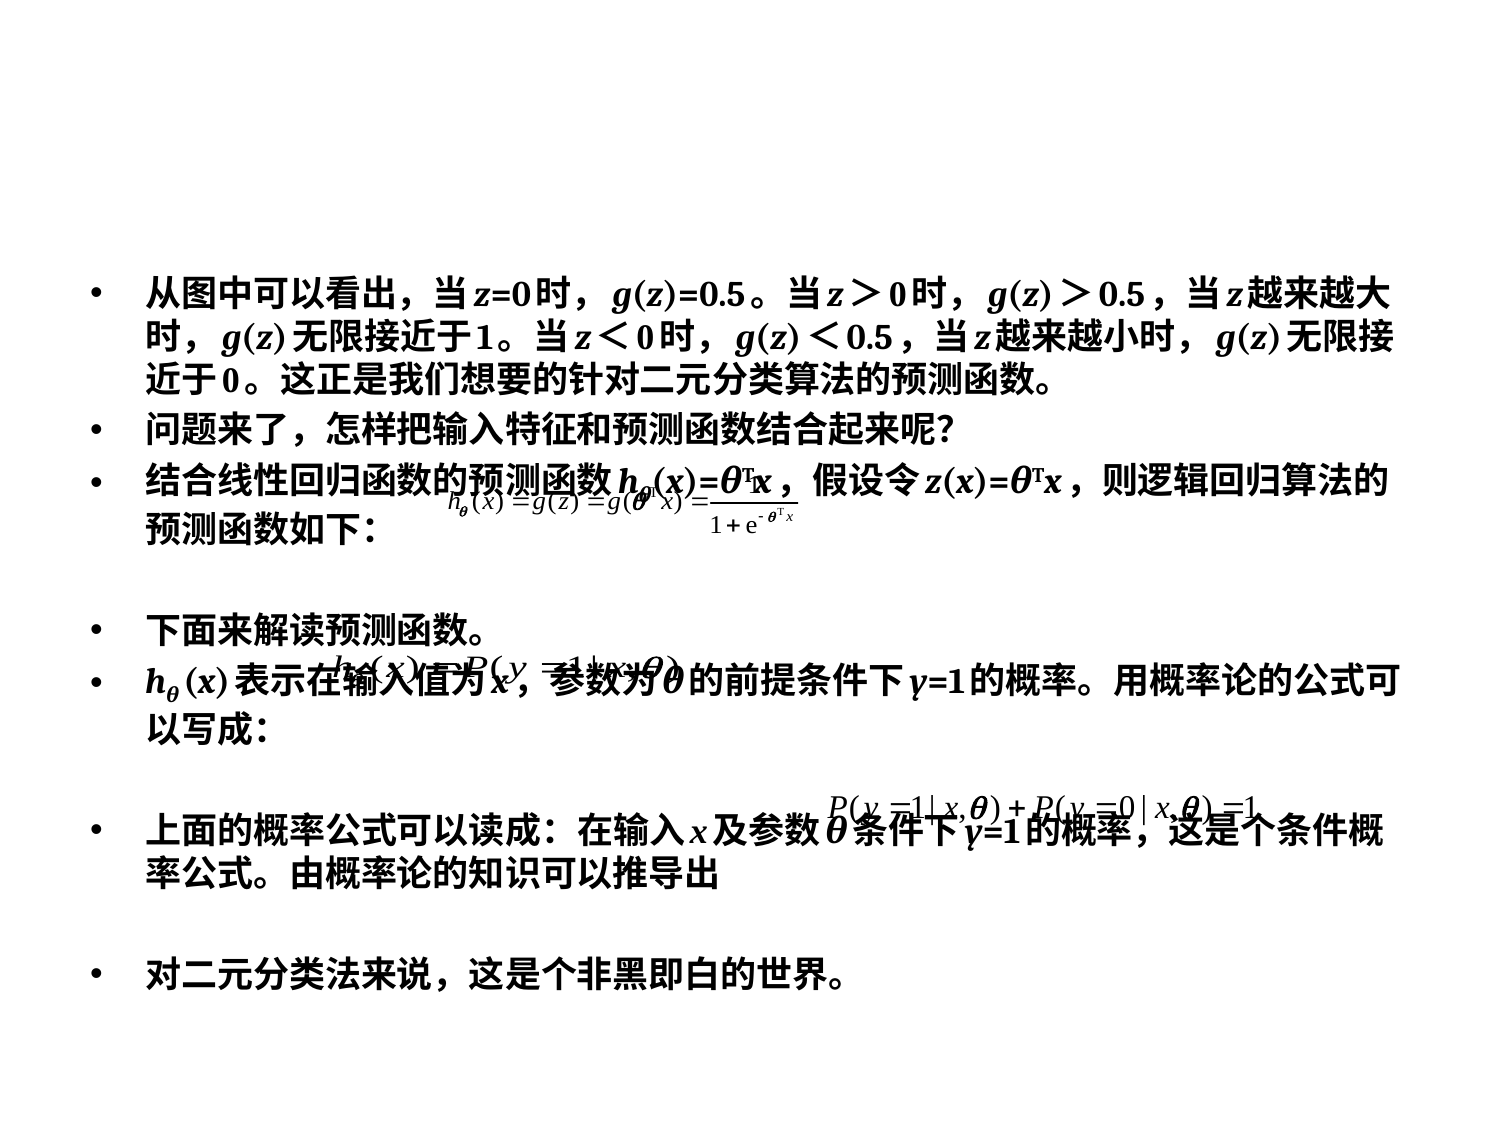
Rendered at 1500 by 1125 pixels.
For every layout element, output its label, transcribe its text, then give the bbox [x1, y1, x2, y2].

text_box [324, 644, 689, 693]
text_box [820, 786, 1263, 835]
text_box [442, 467, 806, 540]
list 从图中可以看出，当z=0时，g(z)=0.5。当z＞0时，g(z)＞0.5，当z越来越大时，g(z)无限接近于1。当z＜0时，g(z)＜0.5，当z越来越小时，g(z)无限接近于0。这正是我们想要的针对二元分类算法的预测函数。 问题来了，怎样把输入特征和预测函数结合起来呢？ 结合线性回归函数的预测函数hθ(x)=θTx，假设令z(x)=θTx，则逻辑回归算法的预测函数如下： 下面来解读预测函数。 hθ (x)表示在输入值为x，参数为θ的前提条件下y=1的概率。用概率论的公式可以写成： 上面的概率公式可以读成：在输入x及参数θ条件下y=1的概率，这是个条件概率公式。由概率论的知识可以推导出 对二元分类法来说，这是个非黑即白的世界。 [75, 262, 1425, 1005]
